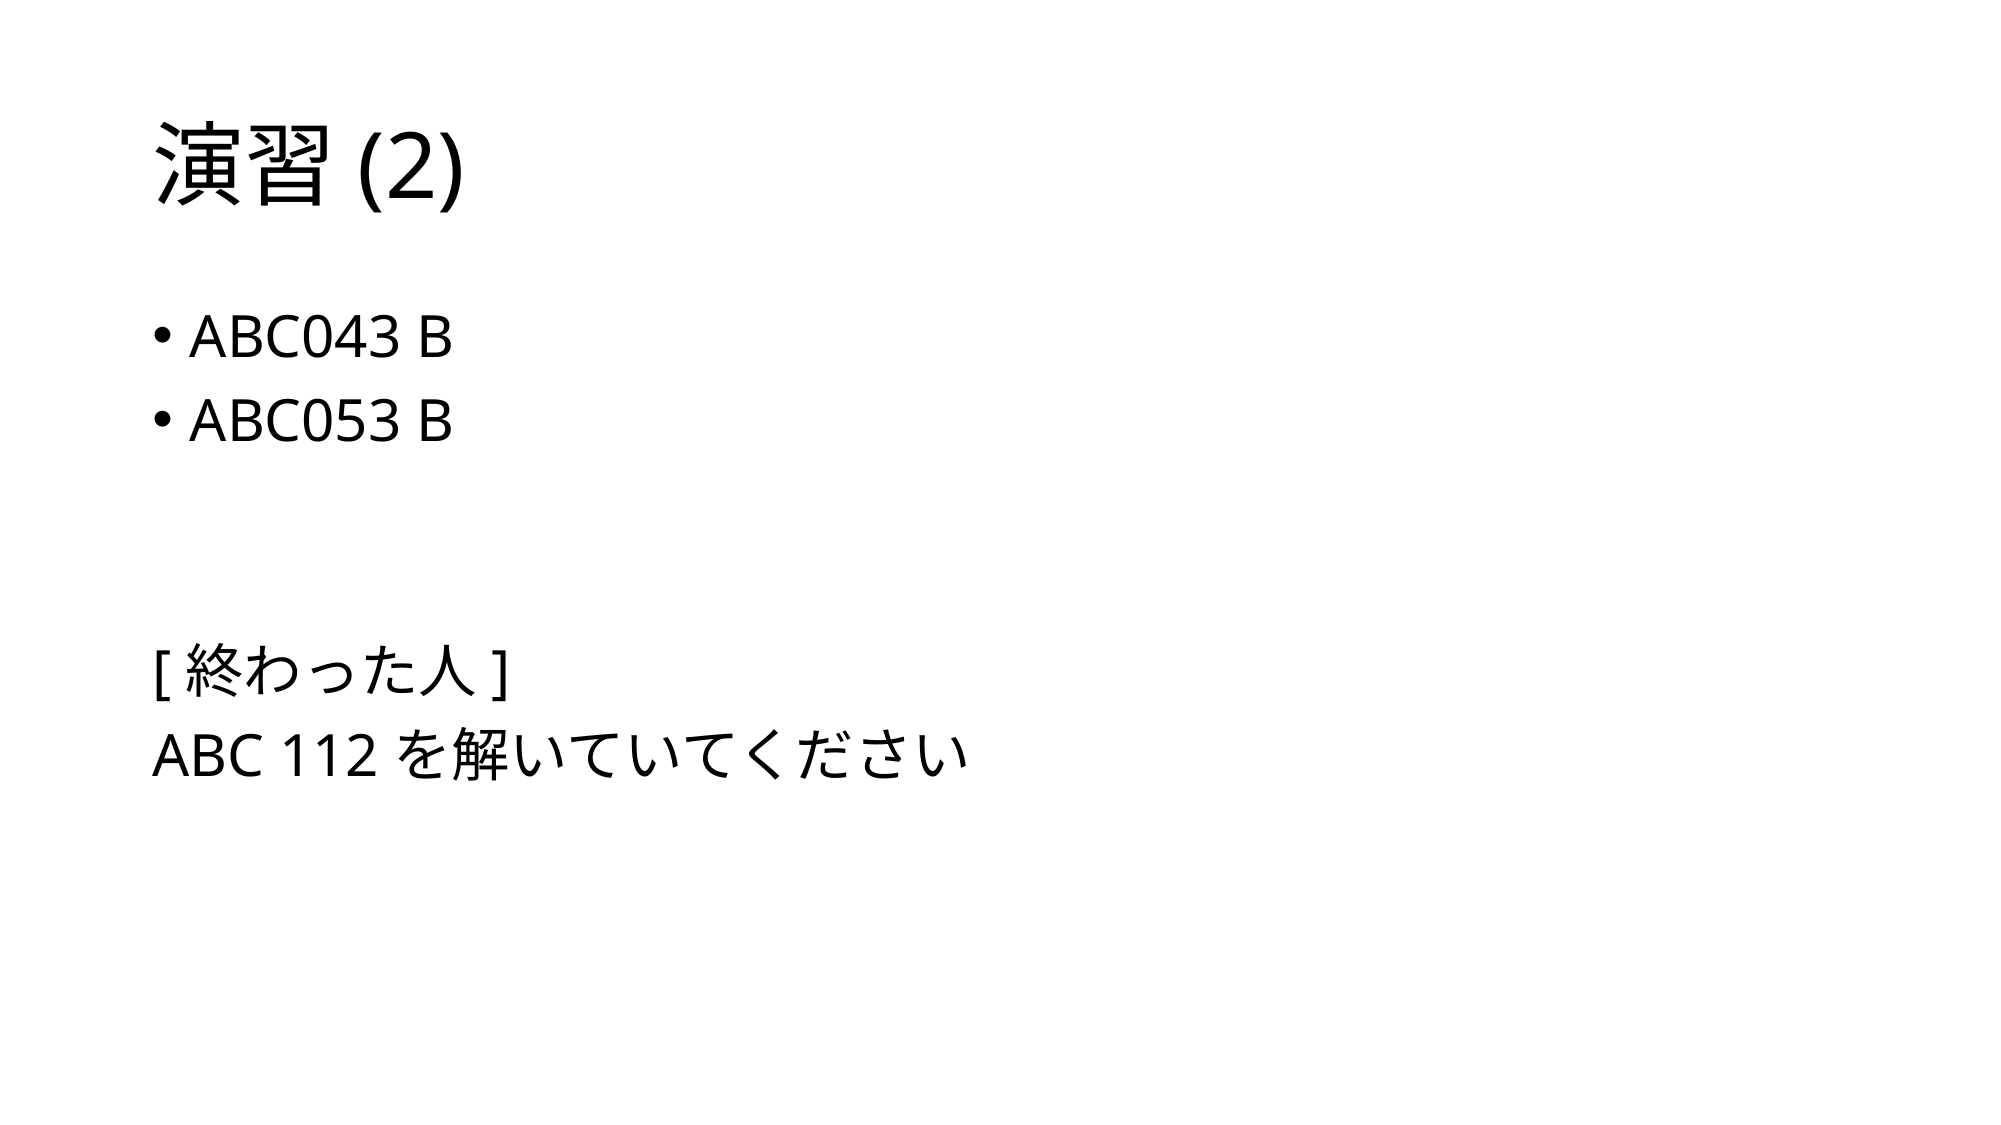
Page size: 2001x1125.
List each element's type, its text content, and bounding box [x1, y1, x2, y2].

title 演習(2) [137, 59, 1863, 278]
list ABC043 B ABC053 B [終わった人] ABC 112を解いていてください [137, 299, 1863, 1014]
